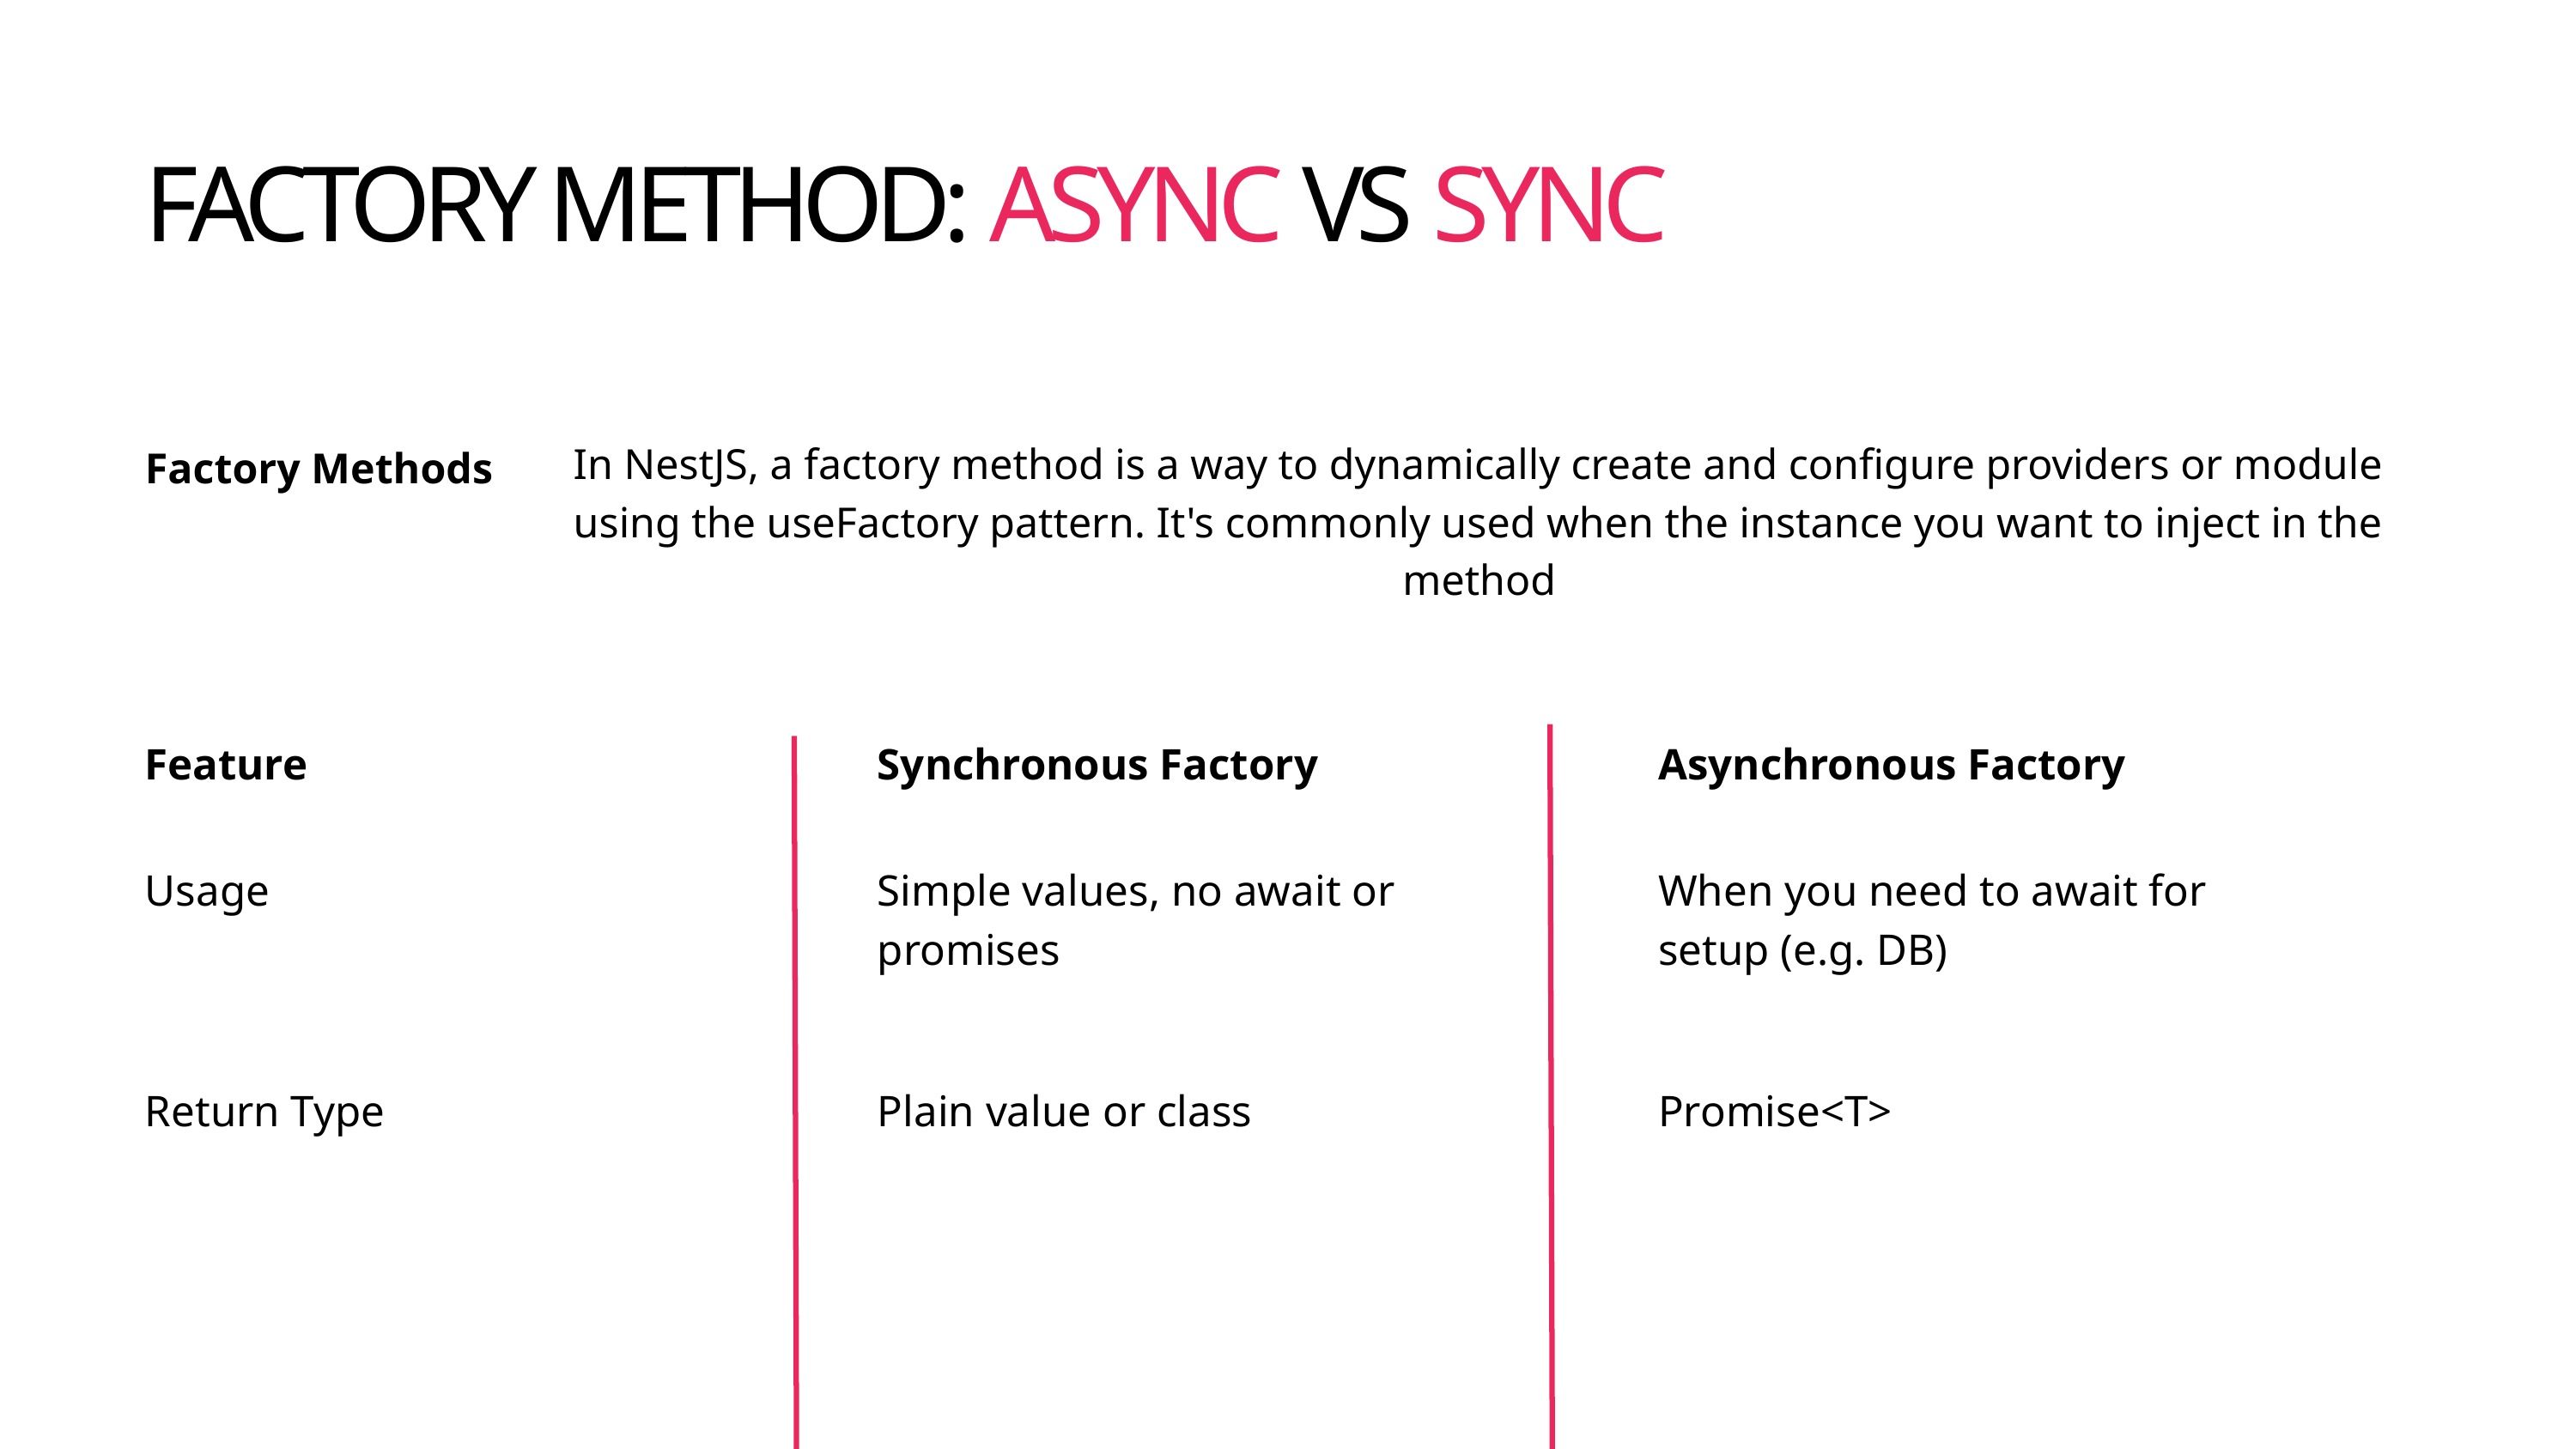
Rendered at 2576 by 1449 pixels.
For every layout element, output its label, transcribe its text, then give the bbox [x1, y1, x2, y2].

text_box Synchronous Factory [877, 729, 1533, 789]
text_box When you need to await for setup (e.g. DB) [1658, 855, 2313, 974]
text_box Plain value or class [877, 1076, 1533, 1136]
text_box Usage [144, 855, 800, 915]
text_box Return Type [144, 1076, 800, 1136]
text_box Promise<T> [1658, 1076, 2313, 1136]
text_box Feature [144, 729, 800, 789]
text_box FACTORY METHOD: ASYNC VS SYNC [144, 158, 2498, 263]
text_box Simple values, no await or promises [877, 855, 1533, 974]
text_box Factory Methods [144, 433, 568, 492]
text_box Asynchronous Factory [1658, 729, 2313, 789]
text_box In NestJS, a factory method is a way to dynamically create and configure providers or module using the useFactory pattern. It's commonly used when the instance you want to inject in the method [568, 429, 2391, 604]
